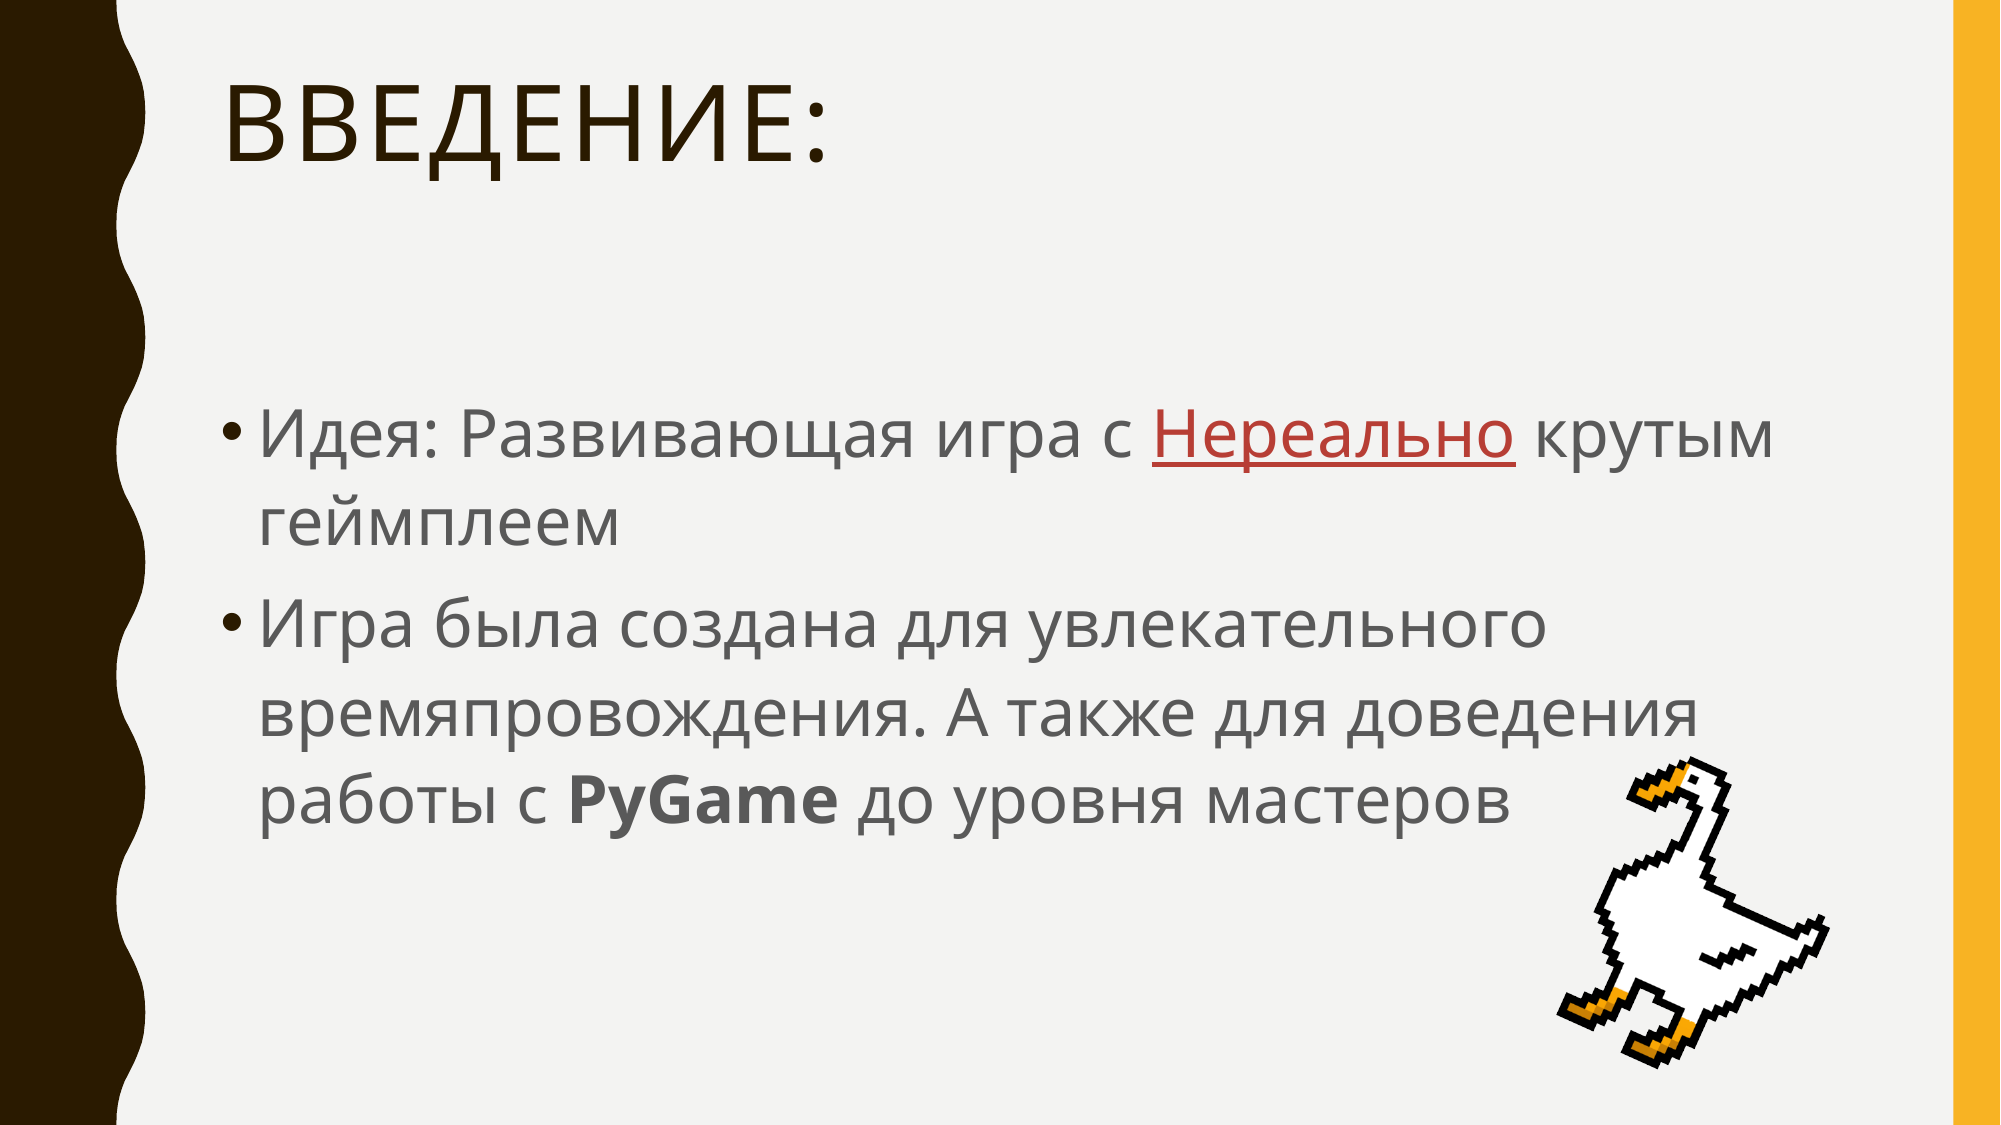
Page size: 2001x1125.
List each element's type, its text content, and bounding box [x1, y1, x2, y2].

list Идея: Развивающая игра с Нереально крутым геймплеем Игра была создана для увлекательного времяпровождения. А также для доведения работы с PyGame до уровня мастеров [205, 375, 1875, 965]
title Введение: [205, 62, 1875, 308]
picture [1356, 523, 2000, 1125]
